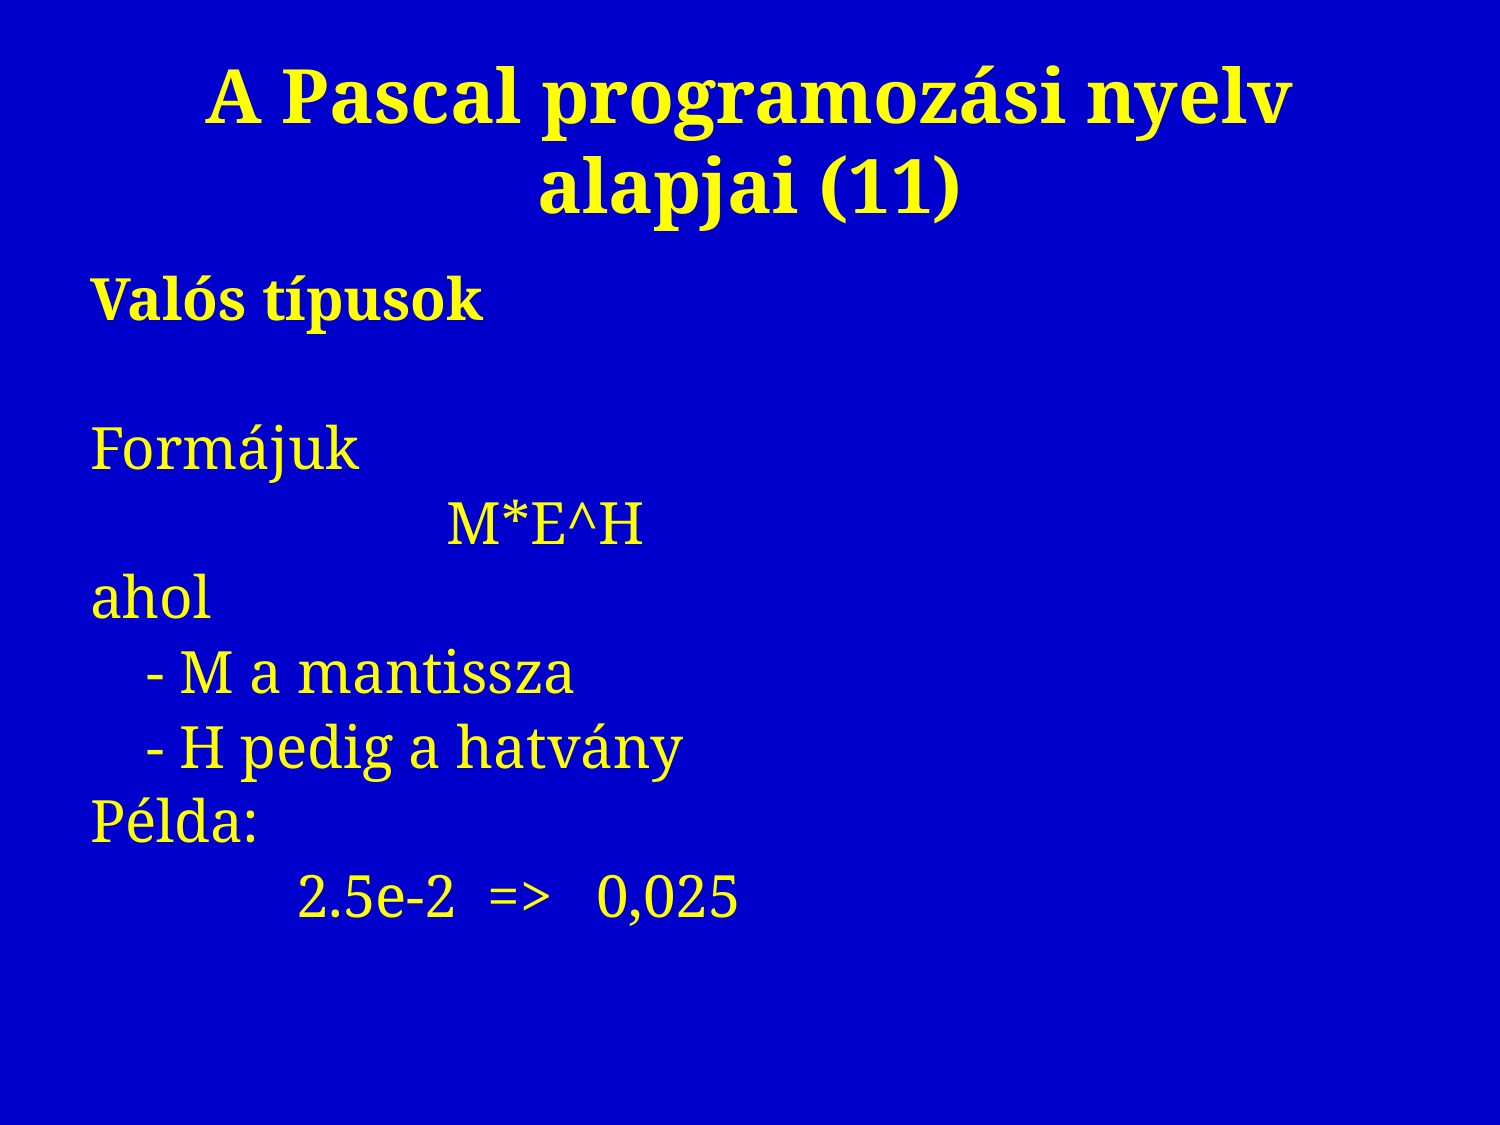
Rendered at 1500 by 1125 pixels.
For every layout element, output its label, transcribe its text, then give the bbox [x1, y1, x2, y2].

list Valós típusok Formájuk M*E^H ahol - M a mantissza - H pedig a hatvány Példa: 2.5e-2 => 0,025 [74, 262, 1426, 1006]
title A Pascal programozási nyelv alapjai (11) [74, 44, 1426, 233]
